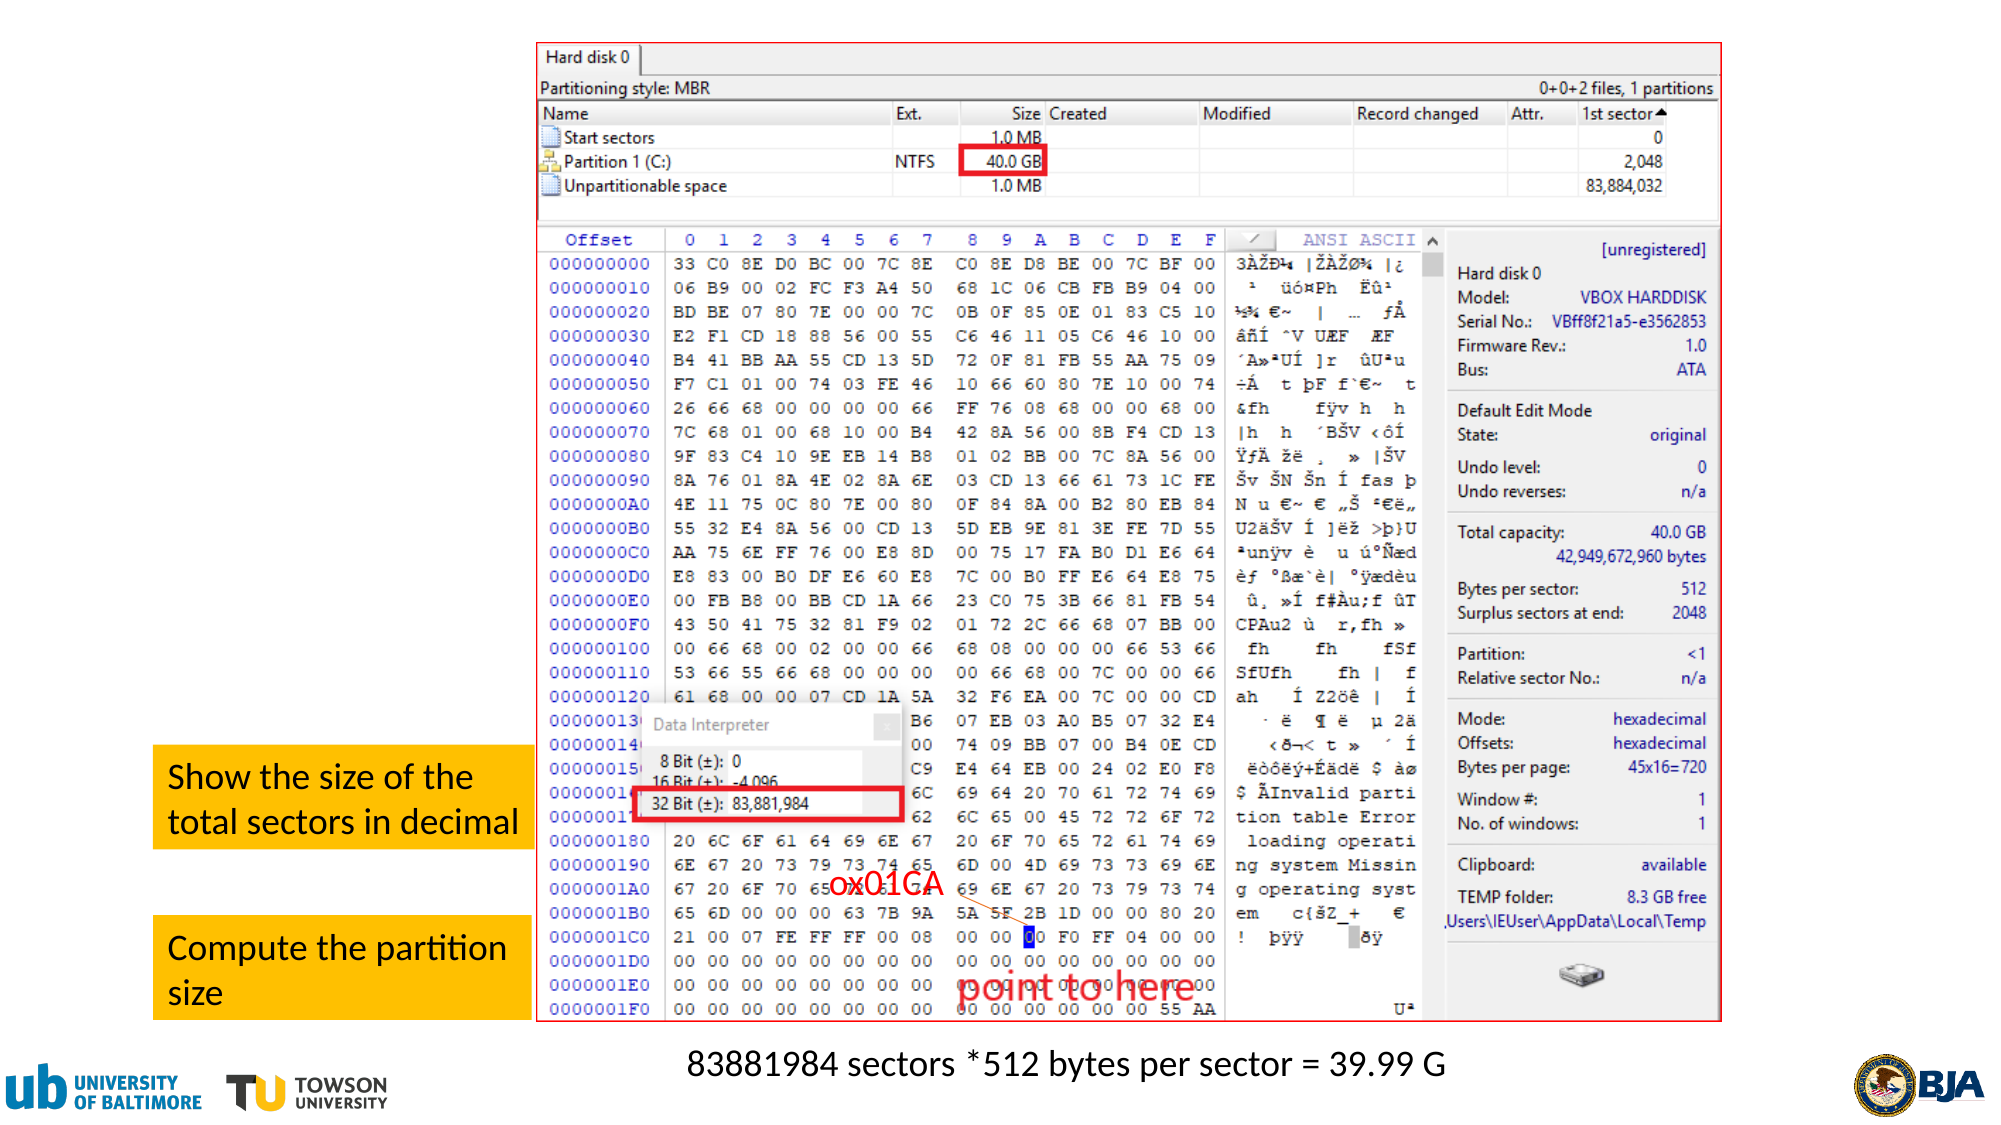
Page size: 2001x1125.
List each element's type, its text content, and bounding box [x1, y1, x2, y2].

text_box Show the size of the total sectors in decimal [152, 744, 535, 850]
picture [536, 42, 1722, 1022]
picture [0, 1031, 407, 1125]
picture [1854, 1054, 1986, 1117]
text_box Compute the partition size [153, 915, 532, 1020]
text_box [959, 894, 1028, 925]
text_box 83881984 sectors *512 bytes per sector = 39.99 G [671, 1031, 1462, 1092]
